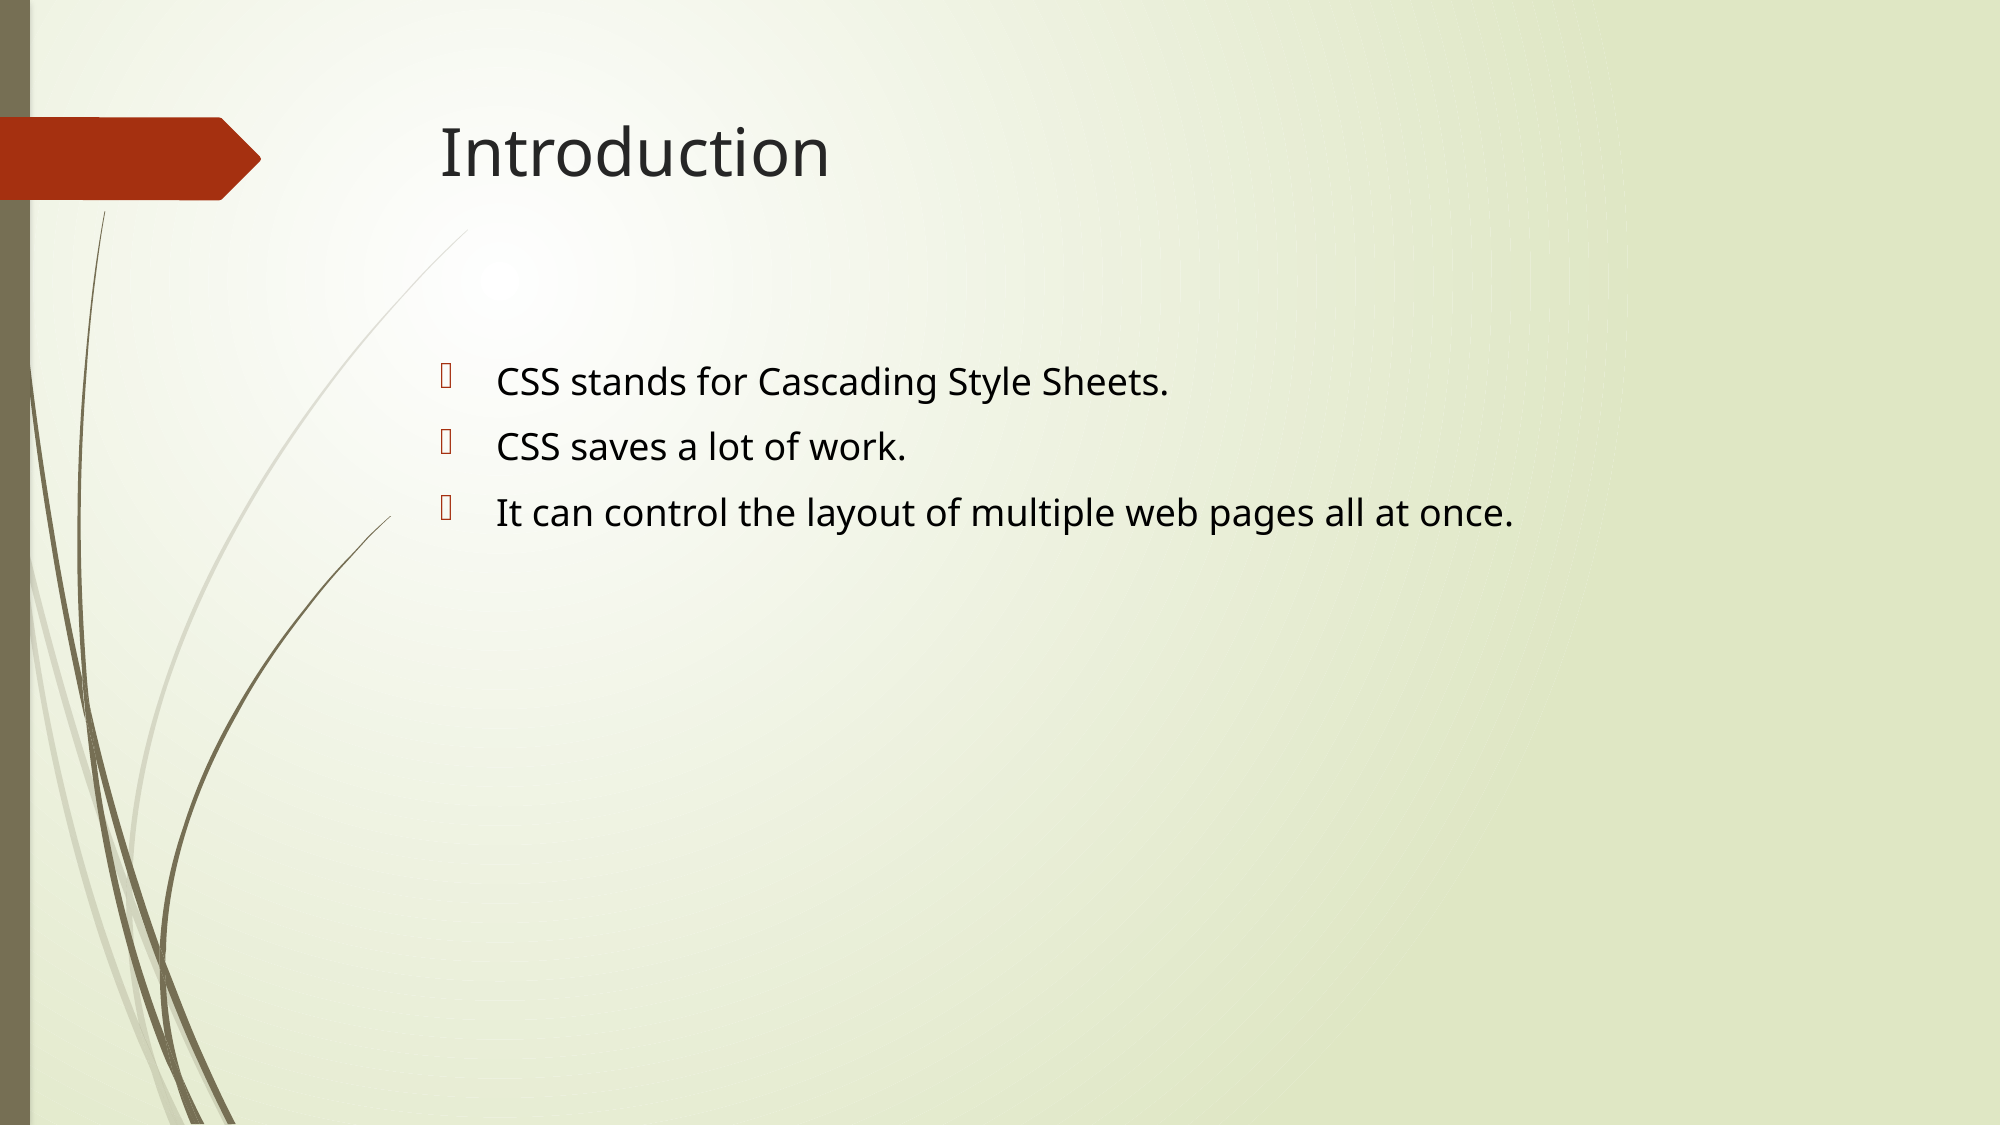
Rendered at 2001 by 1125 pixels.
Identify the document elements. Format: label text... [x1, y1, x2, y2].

list CSS stands for Cascading Style Sheets. CSS saves a lot of work. It can control the layout of multiple web pages all at once. [424, 350, 1888, 970]
title Introduction [425, 102, 1888, 199]
